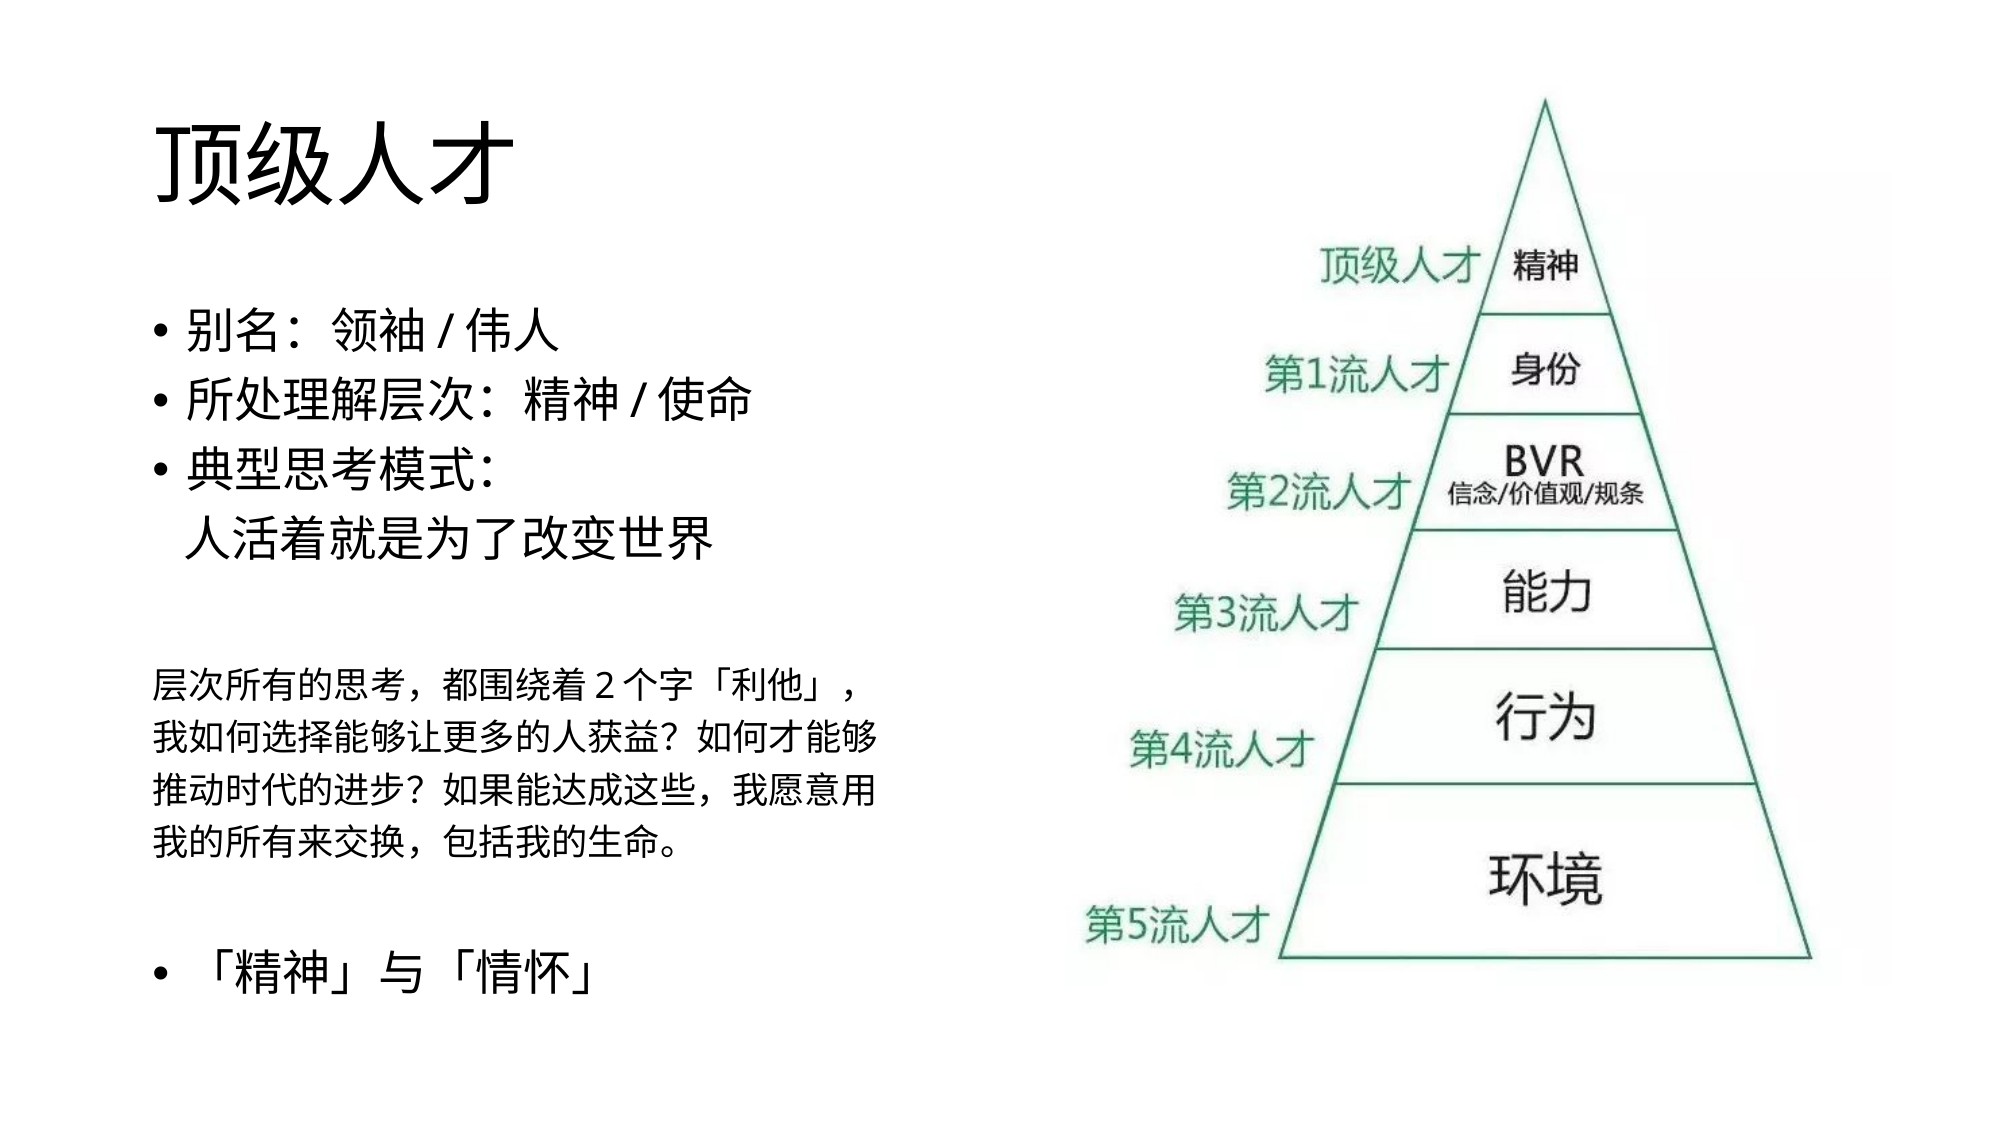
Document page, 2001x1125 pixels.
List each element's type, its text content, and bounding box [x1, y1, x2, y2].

list 别名：领袖/伟人 所处理解层次：精神/使命 典型思考模式： 人活着就是为了改变世界 层次所有的思考，都围绕着2个字「利他」，我如何选择能够让更多的人获益？如何才能够推动时代的进步？如果能达成这些，我愿意用我的所有来交换，包括我的生命。 「精神」与「情怀」 [137, 299, 912, 1014]
picture [1065, 85, 1892, 985]
title 顶级人才 [137, 59, 1863, 278]
